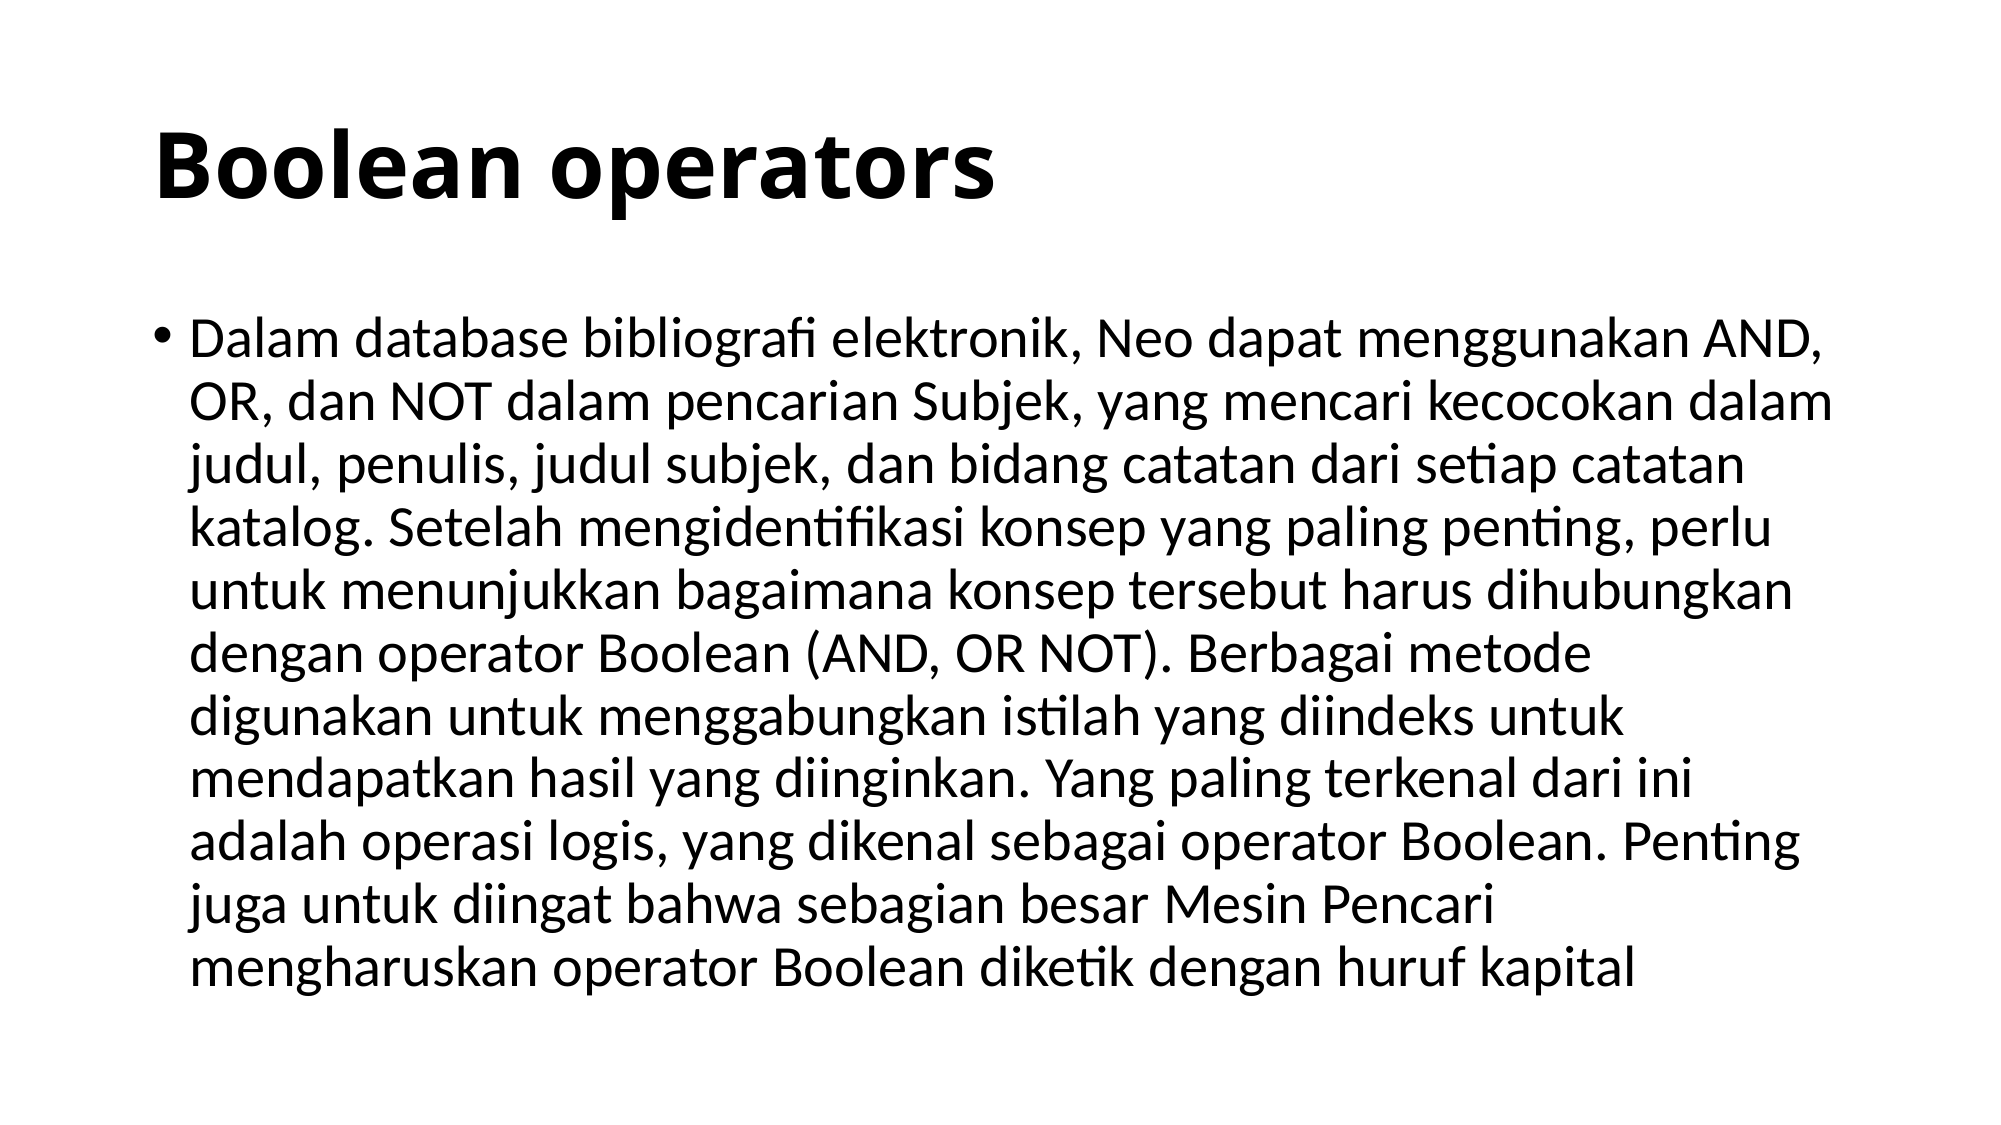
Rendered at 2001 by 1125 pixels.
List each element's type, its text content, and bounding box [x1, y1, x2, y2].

title Boolean operators [137, 59, 1863, 278]
list Dalam database bibliografi elektronik, Neo dapat menggunakan AND, OR, dan NOT dalam pencarian Subjek, yang mencari kecocokan dalam judul, penulis, judul subjek, dan bidang catatan dari setiap catatan katalog. Setelah mengidentifikasi konsep yang paling penting, perlu untuk menunjukkan bagaimana konsep tersebut harus dihubungkan dengan operator Boolean (AND, OR NOT). Berbagai metode digunakan untuk menggabungkan istilah yang diindeks untuk mendapatkan hasil yang diinginkan. Yang paling terkenal dari ini adalah operasi logis, yang dikenal sebagai operator Boolean. Penting juga untuk diingat bahwa sebagian besar Mesin Pencari mengharuskan operator Boolean diketik dengan huruf kapital [137, 299, 1863, 1014]
